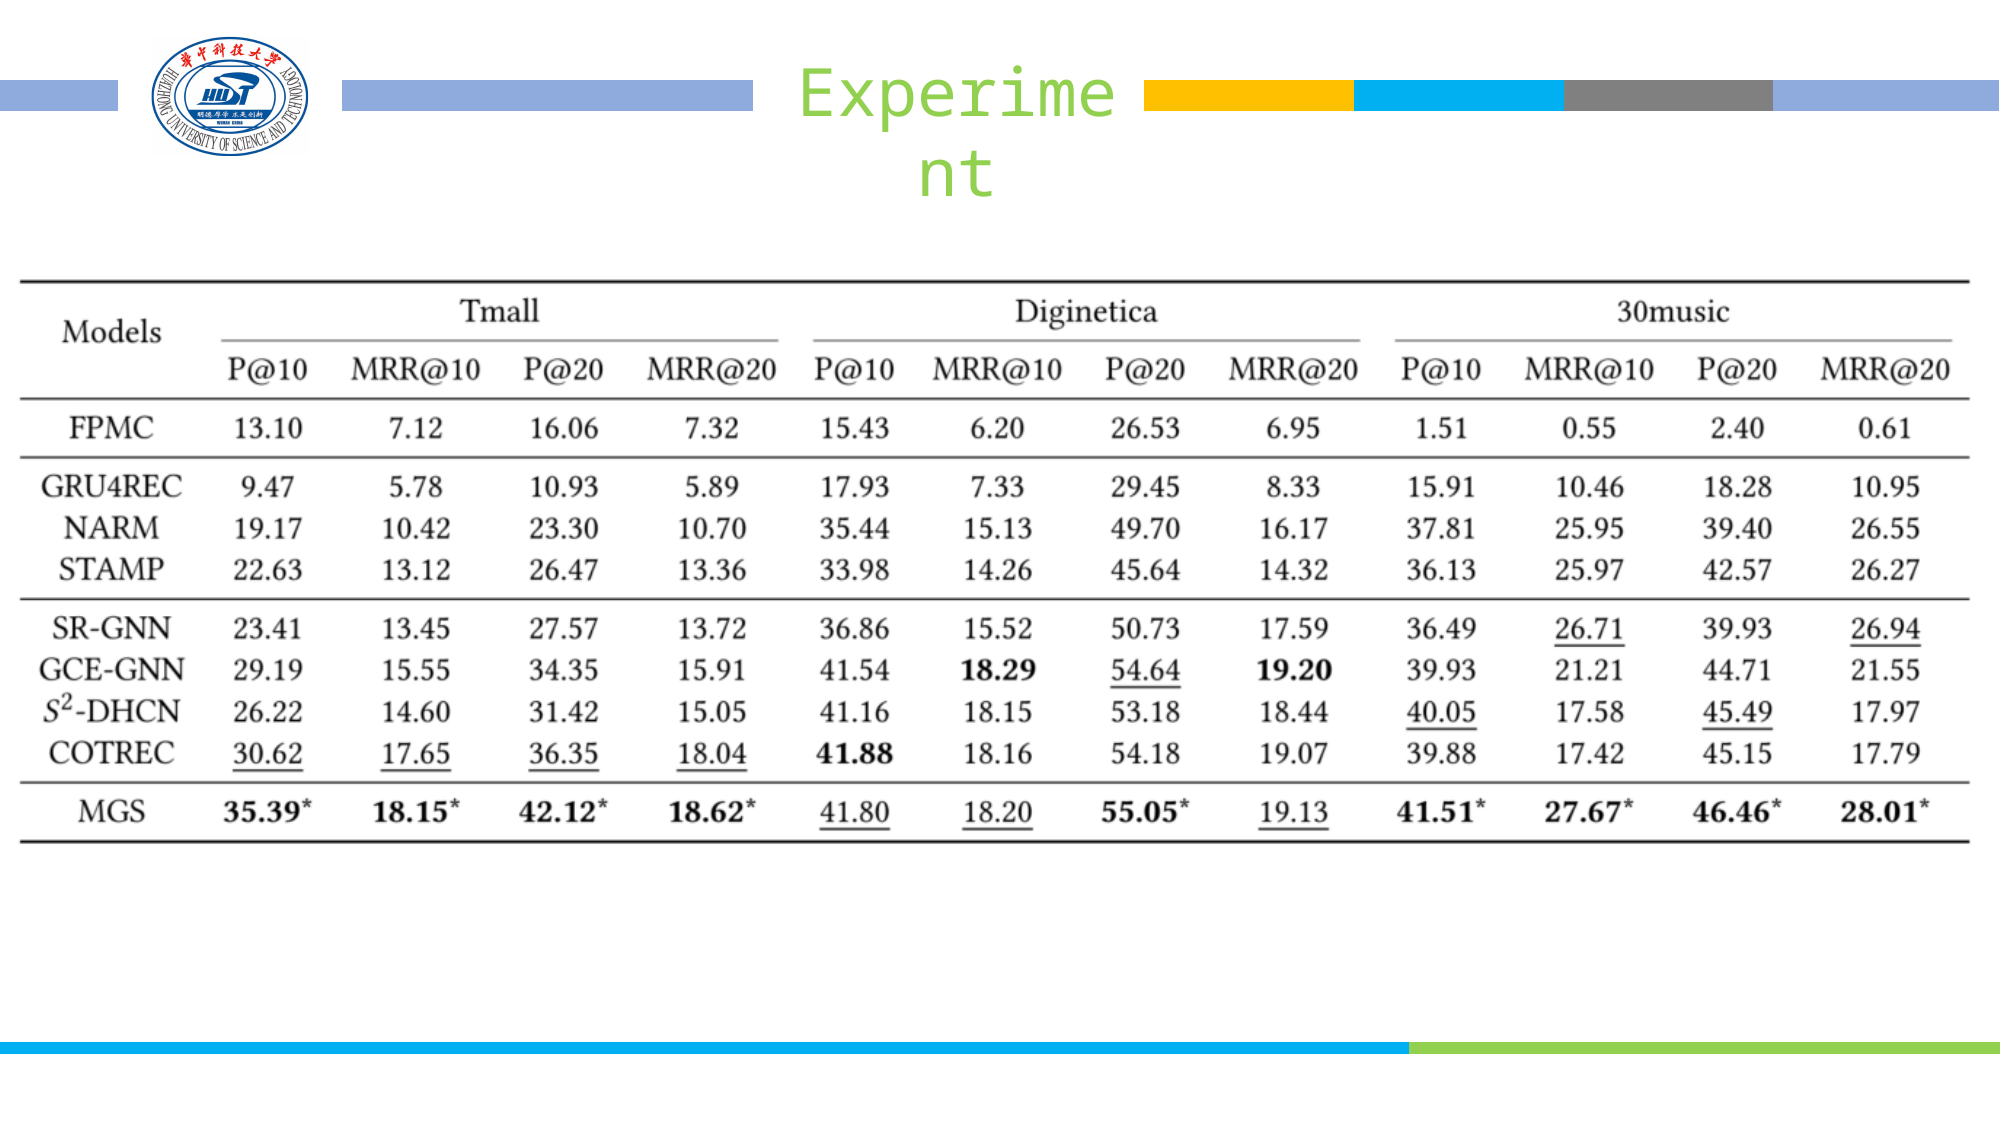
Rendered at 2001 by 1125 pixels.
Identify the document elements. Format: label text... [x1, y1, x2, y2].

text_box [1354, 80, 1564, 111]
text_box Experiment [770, 42, 1145, 218]
picture [0, 268, 2000, 857]
text_box [0, 1042, 1409, 1054]
text_box [1564, 80, 1773, 111]
text_box [0, 80, 118, 111]
text_box [1145, 80, 1354, 111]
text_box [1409, 1042, 2000, 1054]
text_box [1773, 80, 1999, 111]
picture [151, 36, 309, 156]
text_box [342, 80, 753, 111]
